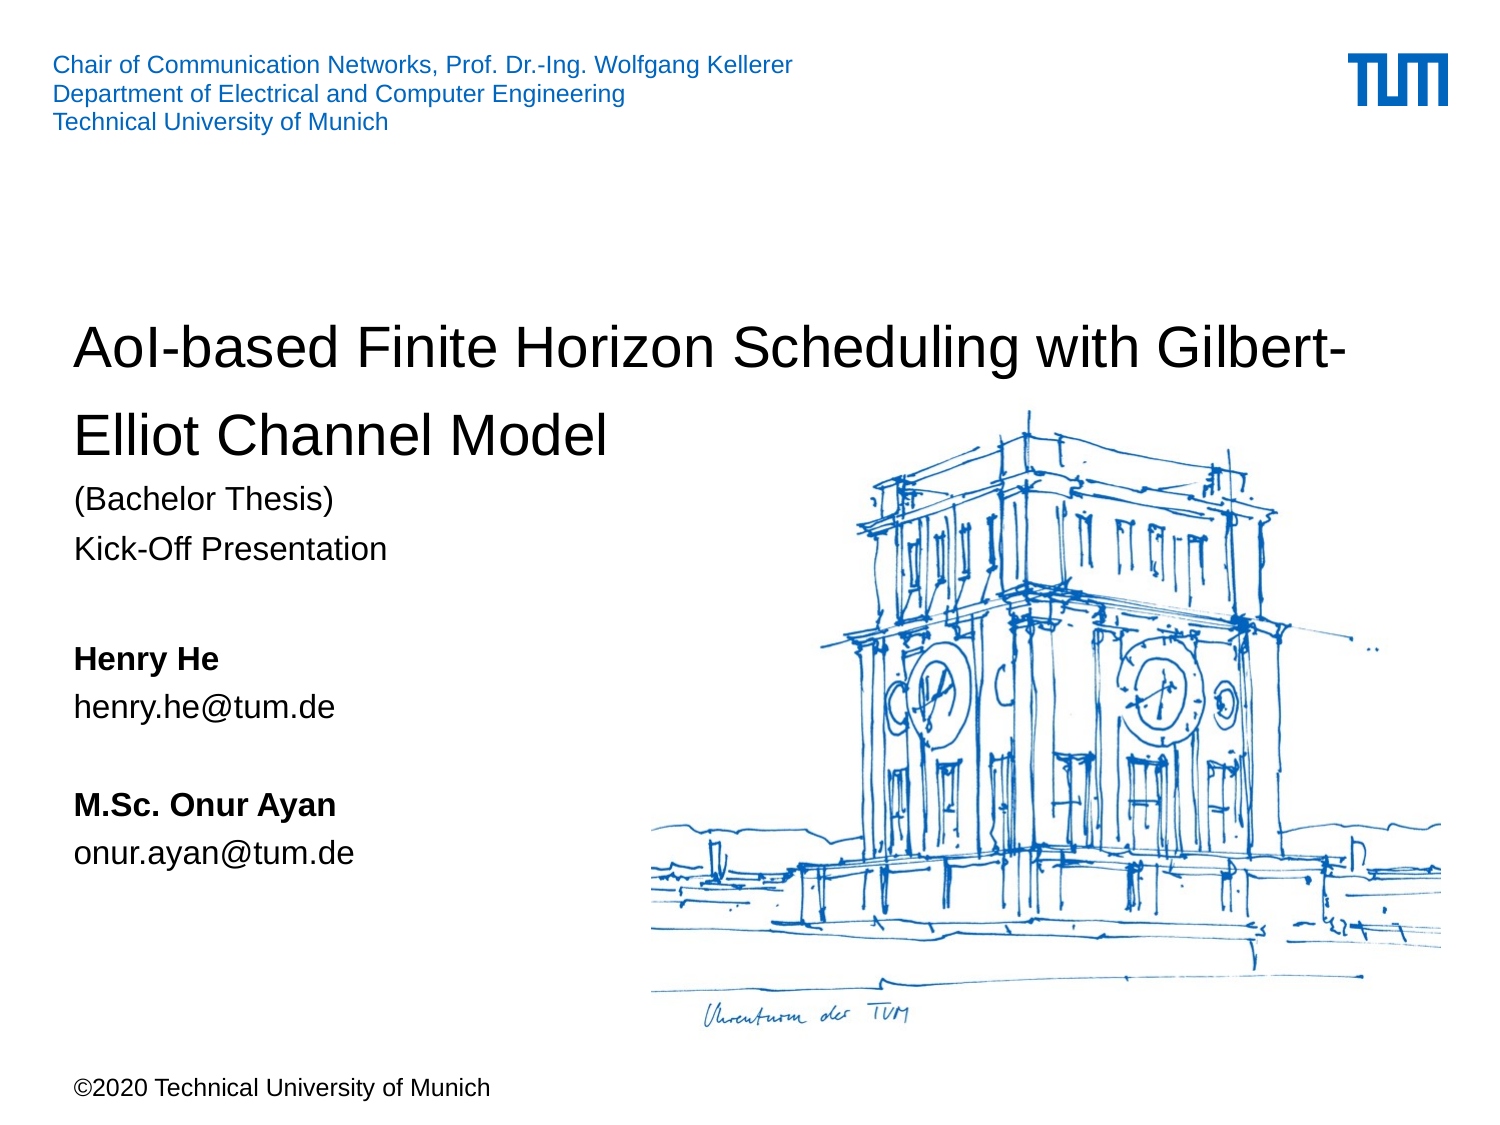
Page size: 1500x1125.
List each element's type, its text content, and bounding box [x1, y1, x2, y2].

title AoI-based Finite Horizon Scheduling with Gilbert-Elliot Channel Model (Bachelor Thesis) Kick-Off Presentation [59, 284, 1441, 488]
subtitle Henry He henry.he@tum.de M.Sc. Onur Ayan onur.ayan@tum.de [58, 637, 809, 925]
picture [651, 488, 1441, 1056]
